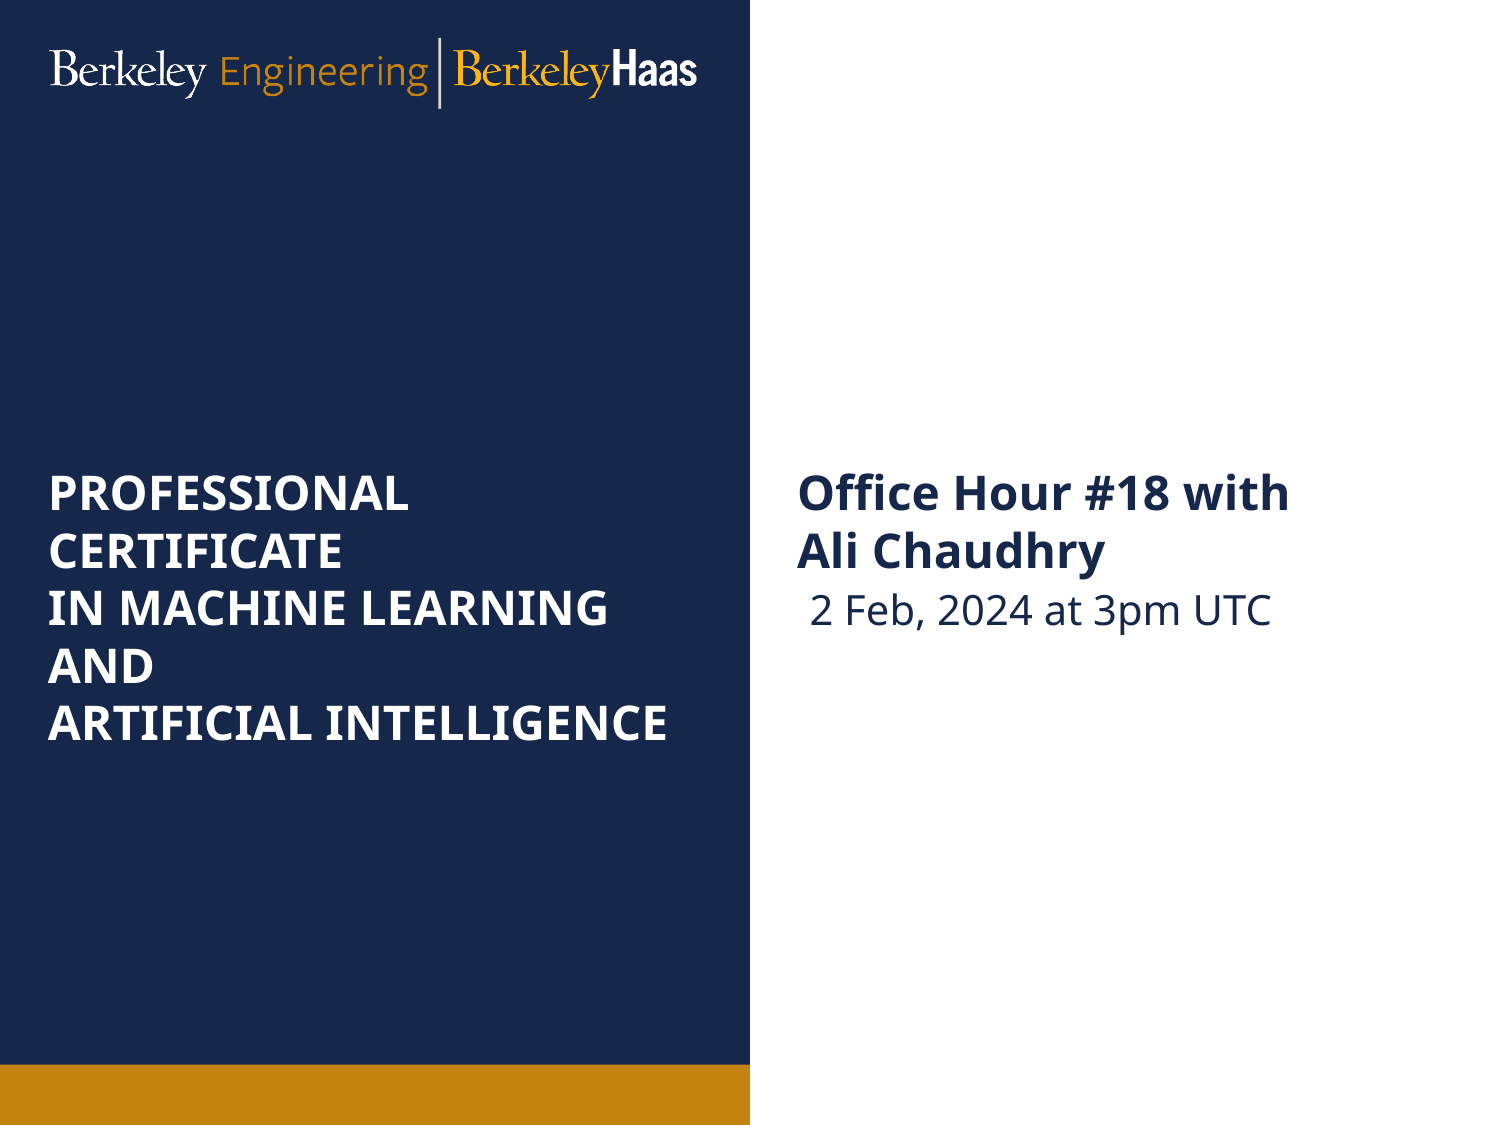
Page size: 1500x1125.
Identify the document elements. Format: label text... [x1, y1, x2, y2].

text_box [0, 0, 750, 1064]
text_box Office Hour #18 with Ali Chaudhry 2 Feb, 2024 at 3pm UTC [789, 455, 1493, 643]
text_box PROFESSIONAL CERTIFICATE IN MACHINE LEARNING AND ARTIFICIAL INTELLIGENCE [40, 455, 713, 758]
text_box [0, 1064, 750, 1125]
picture [38, 22, 726, 117]
